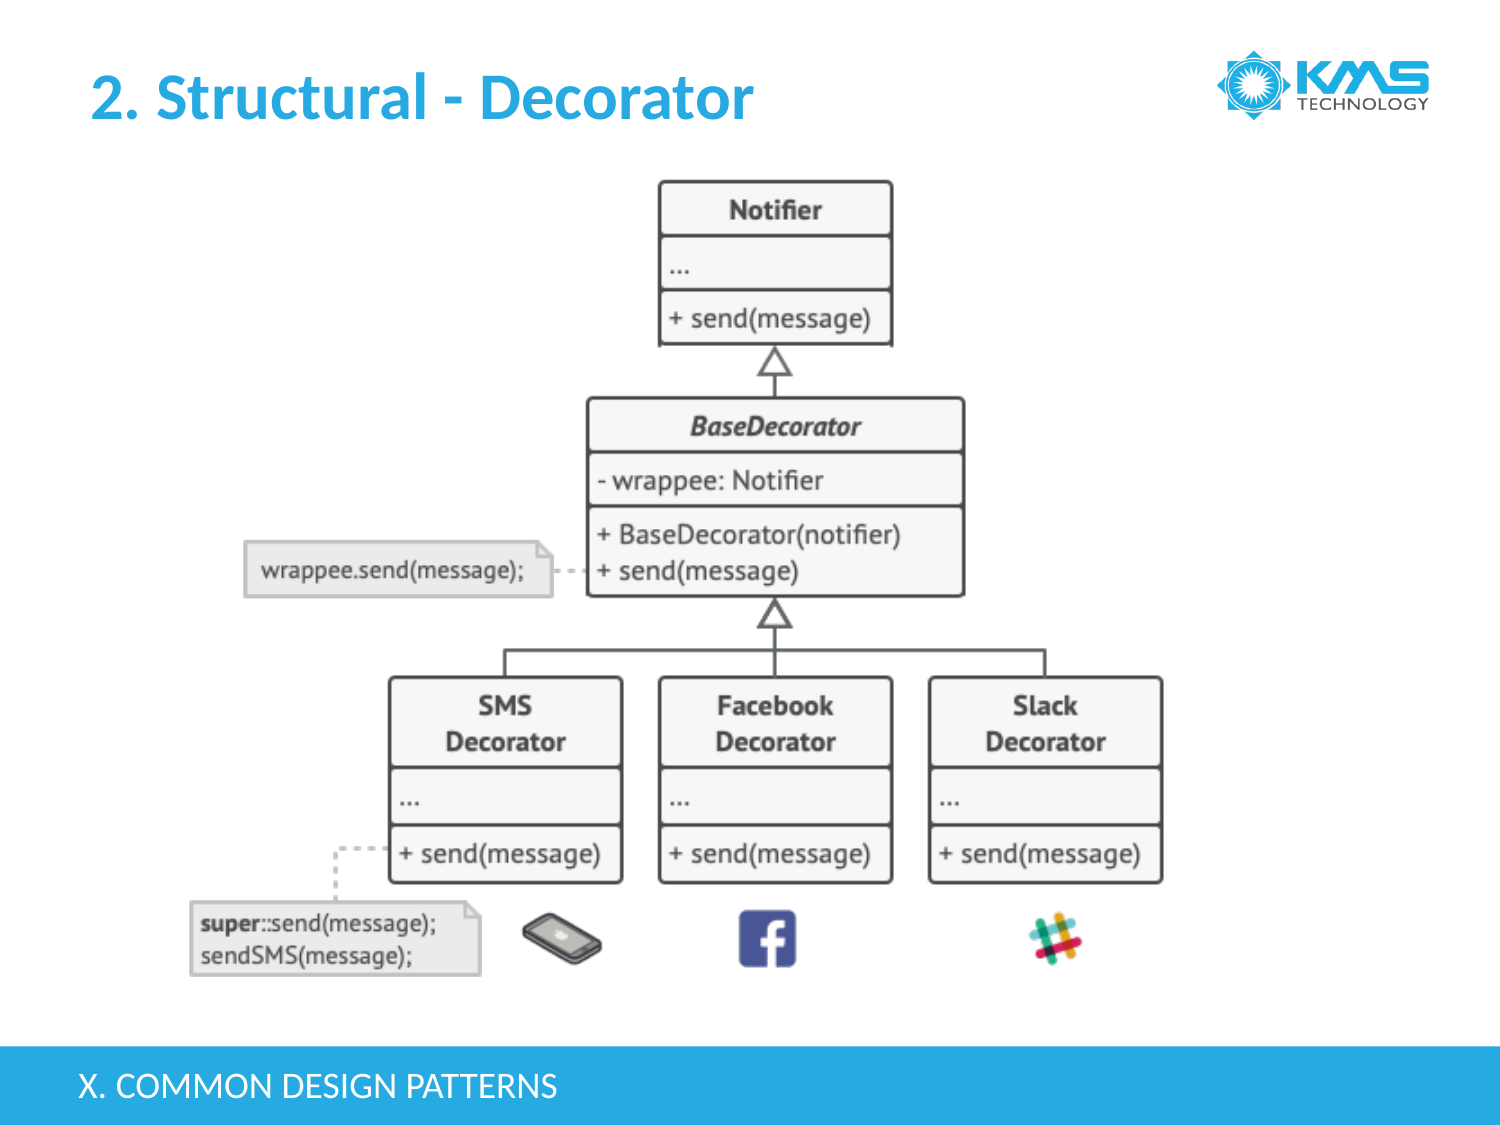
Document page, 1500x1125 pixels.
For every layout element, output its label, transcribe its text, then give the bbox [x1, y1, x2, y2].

title 2. Structural - Decorator [75, 45, 1213, 150]
picture [173, 163, 1327, 993]
picture [1213, 45, 1436, 126]
list X. COMMON DESIGN PATTERNS [63, 1053, 978, 1125]
